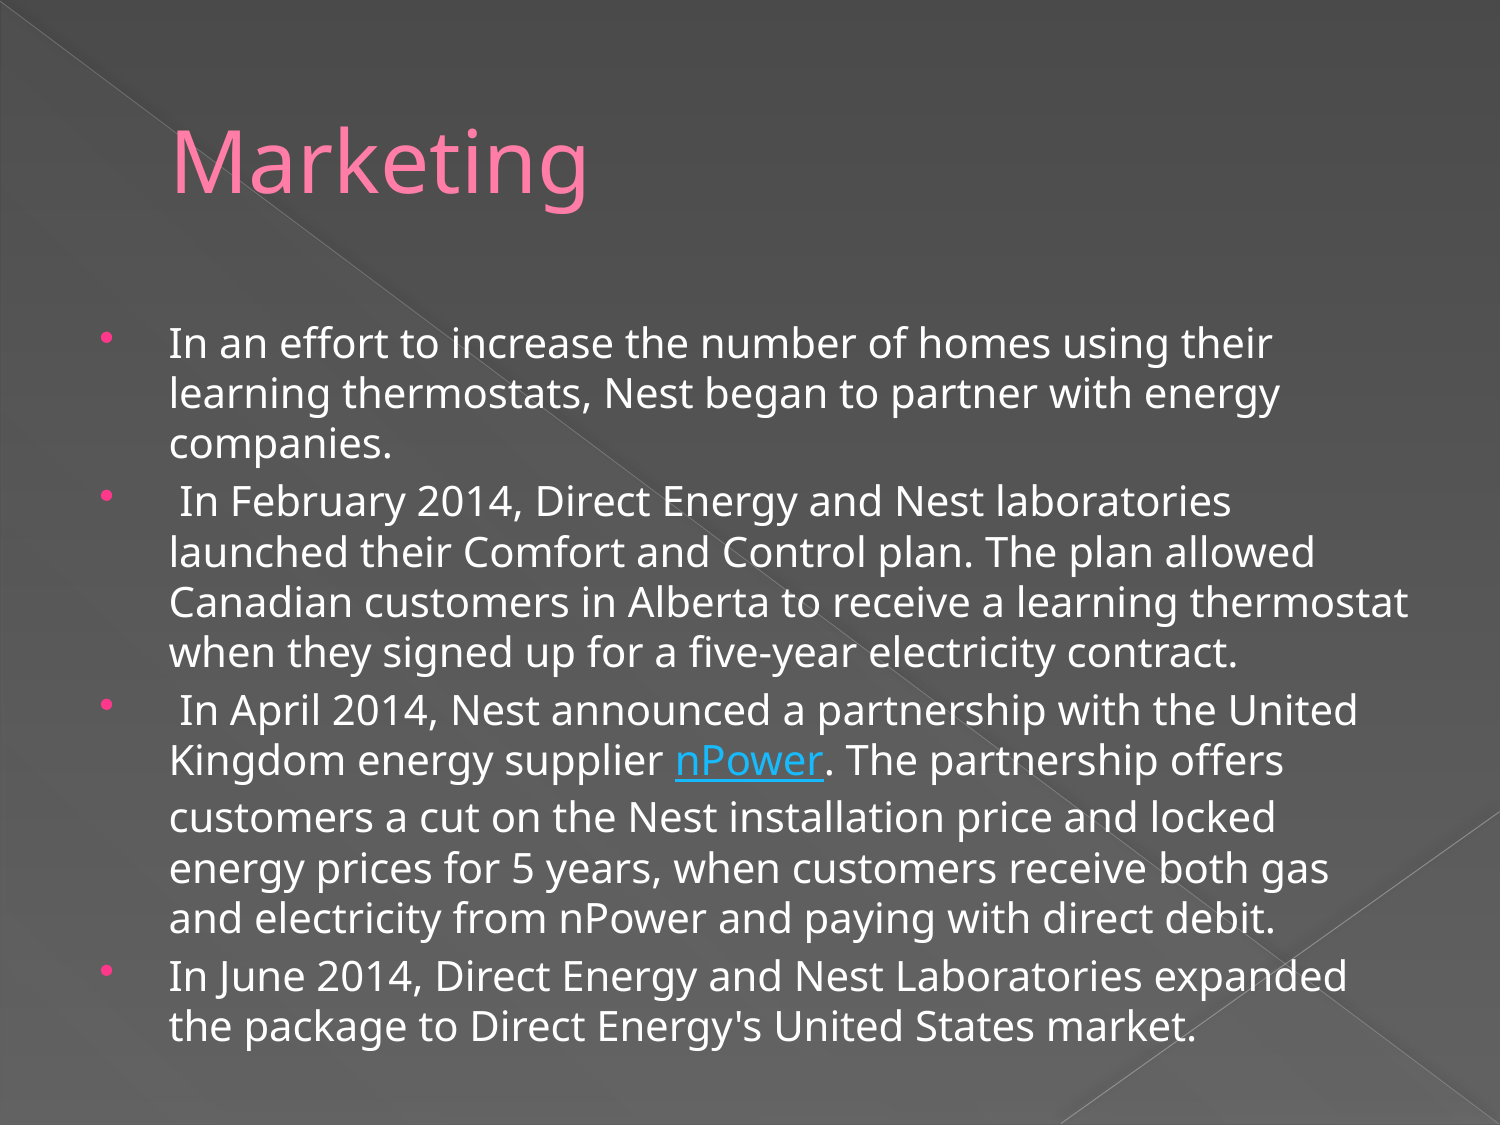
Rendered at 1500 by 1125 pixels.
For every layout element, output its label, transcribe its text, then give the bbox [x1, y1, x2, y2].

title Marketing [75, 43, 1425, 274]
list In an effort to increase the number of homes using their learning thermostats, Nest began to partner with energy companies. In February 2014, Direct Energy and Nest laboratories launched their Comfort and Control plan. The plan allowed Canadian customers in Alberta to receive a learning thermostat when they signed up for a five-year electricity contract. In April 2014, Nest announced a partnership with the United Kingdom energy supplier nPower. The partnership offers customers a cut on the Nest installation price and locked energy prices for 5 years, when customers receive both gas and electricity from nPower and paying with direct debit. In June 2014, Direct Energy and Nest Laboratories expanded the package to Direct Energy's United States market. [75, 308, 1425, 1059]
